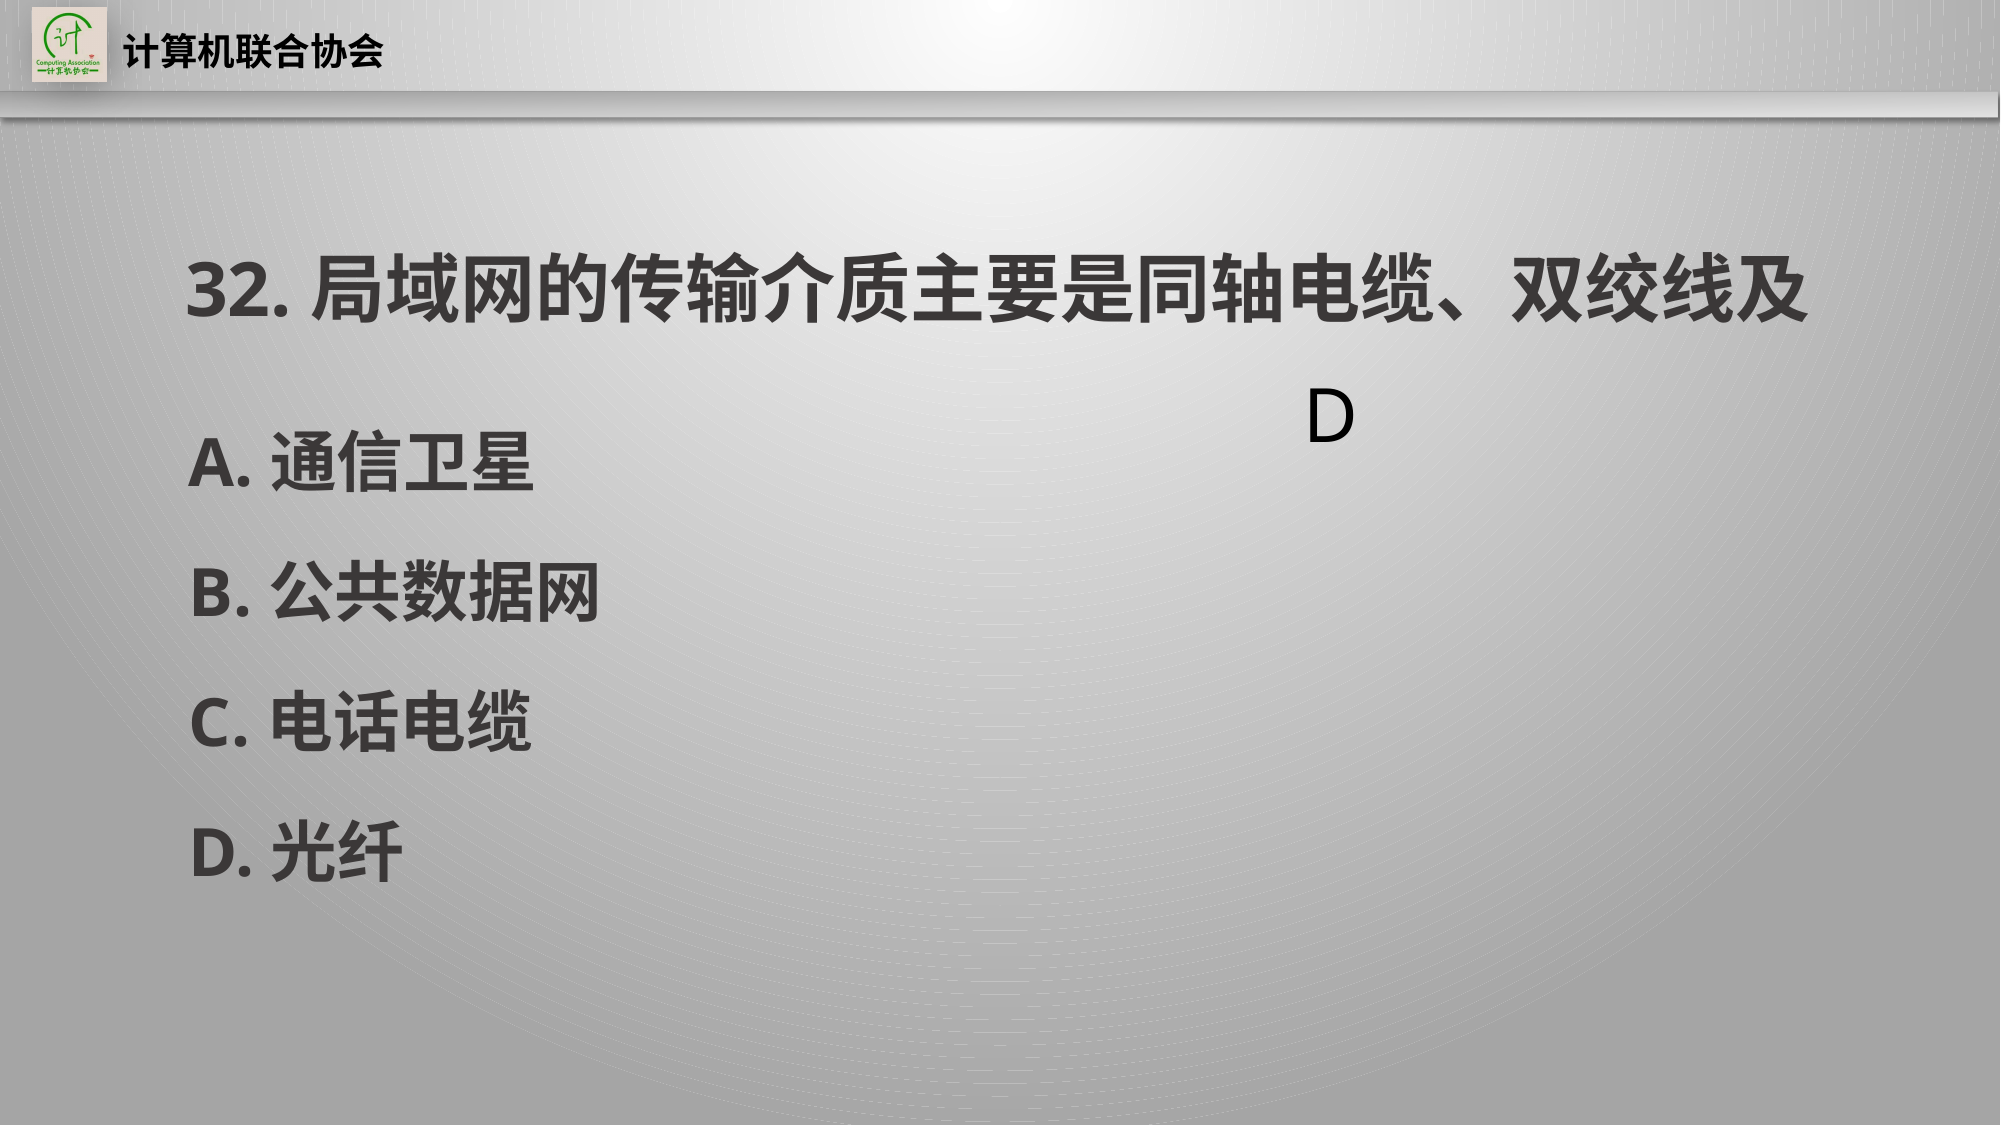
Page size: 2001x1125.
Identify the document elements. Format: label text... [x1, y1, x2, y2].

picture [32, 7, 107, 82]
picture [0, 87, 2001, 131]
text_box A.通信卫星 B.公共数据网 C.电话电缆 D.光纤 [174, 412, 1826, 898]
text_box D [1289, 359, 1374, 465]
text_box 32.局域网的传输介质主要是同轴电缆、双绞线及 [170, 234, 1826, 339]
